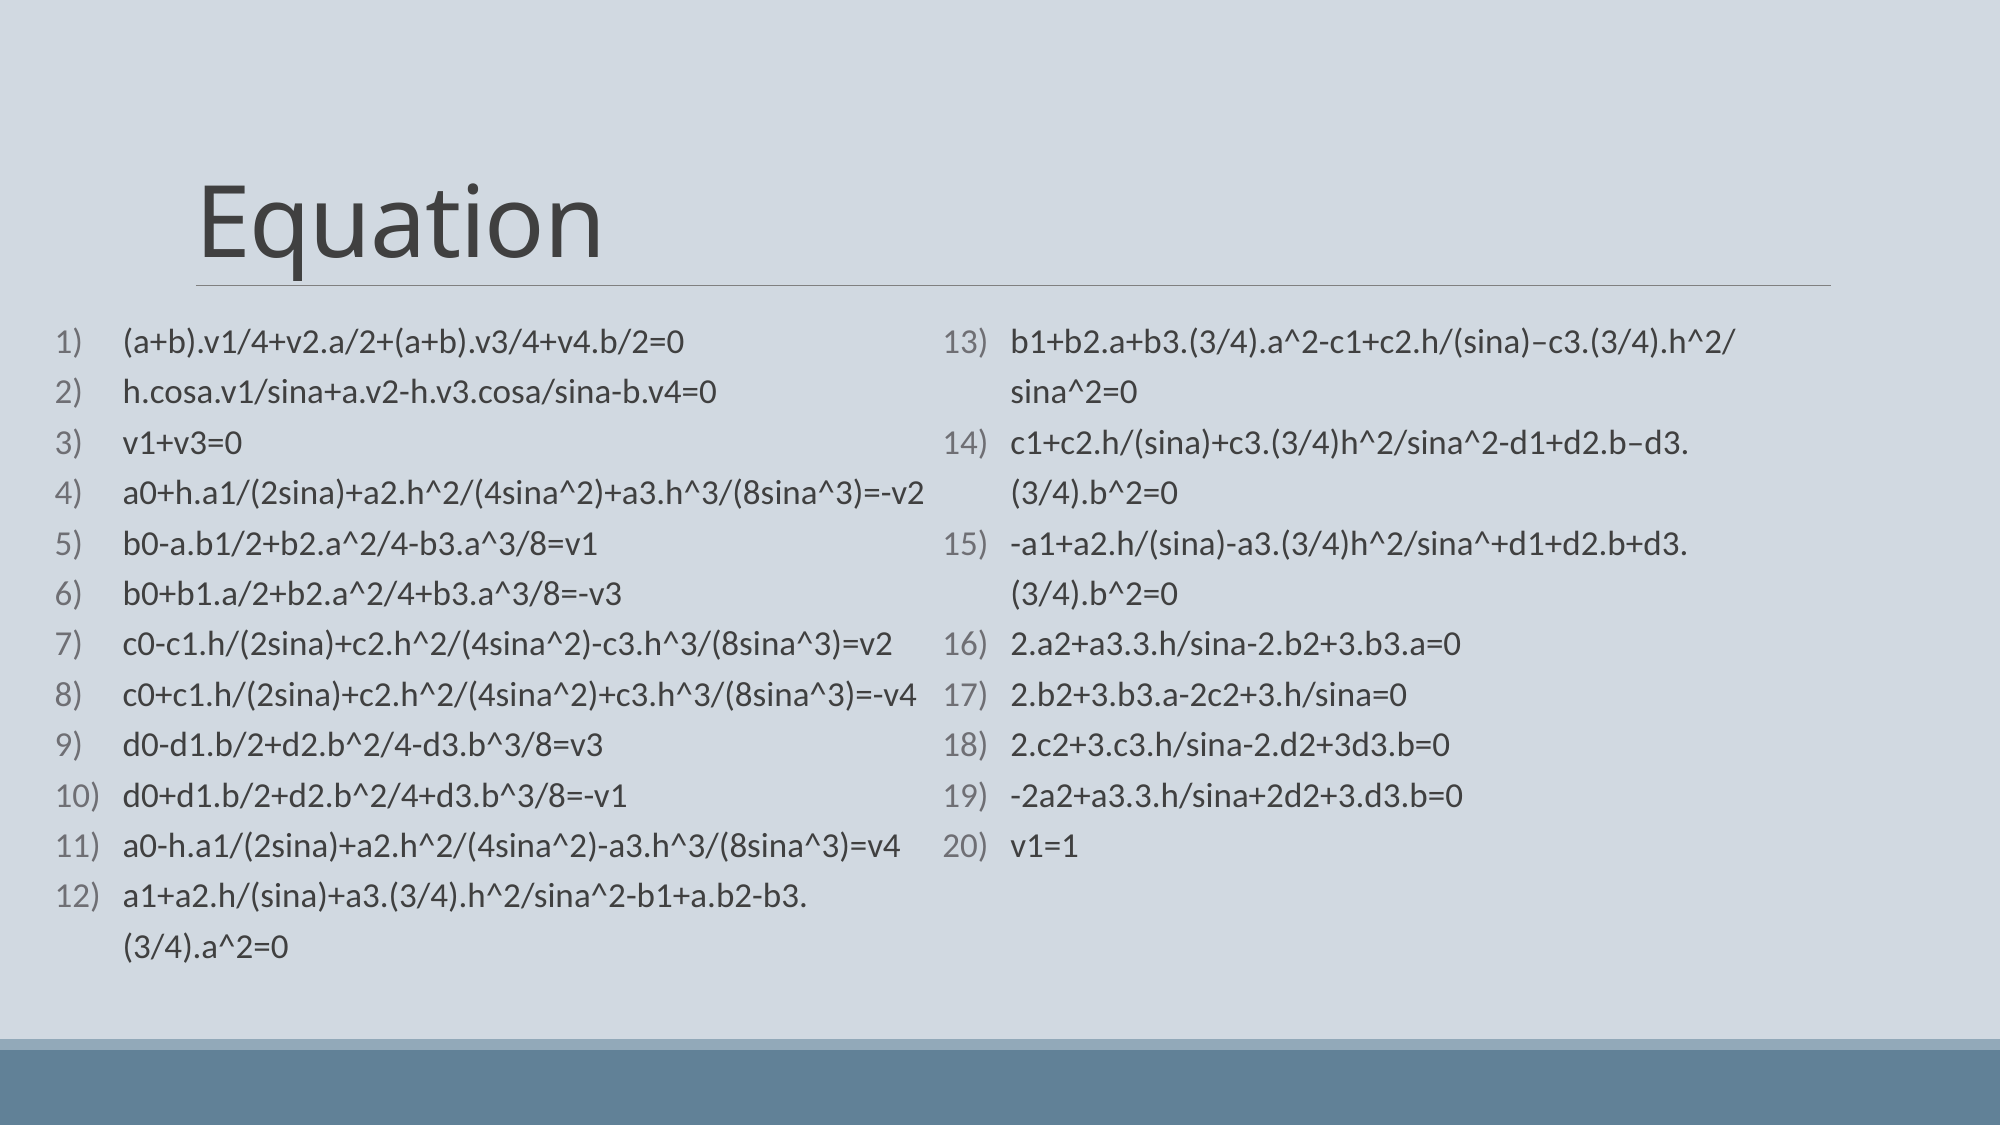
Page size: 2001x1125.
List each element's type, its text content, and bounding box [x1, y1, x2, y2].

list (a+b).v1/4+v2.a/2+(a+b).v3/4+v4.b/2=0 h.cosa.v1/sina+a.v2-h.v3.cosa/sina-b.v4=0 v1+v3=0 a0+h.a1/(2sina)+a2.h^2/(4sina^2)+a3.h^3/(8sina^3)=-v2 b0-a.b1/2+b2.a^2/4-b3.a^3/8=v1 b0+b1.a/2+b2.a^2/4+b3.a^3/8=-v3 c0-c1.h/(2sina)+c2.h^2/(4sina^2)-c3.h^3/(8sina^3)=v2 c0+c1.h/(2sina)+c2.h^2/(4sina^2)+c3.h^3/(8sina^3)=-v4 d0-d1.b/2+d2.b^2/4-d3.b^3/8=v3 d0+d1.b/2+d2.b^2/4+d3.b^3/8=-v1 a0-h.a1/(2sina)+a2.h^2/(4sina^2)-a3.h^3/(8sina^3)=v4 a1+a2.h/(sina)+a3.(3/4).h^2/sina^2-b1+a.b2-b3.(3/4).a^2=0 b1+b2.a+b3.(3/4).a^2-c1+c2.h/(sina)–c3.(3/4).h^2/sina^2=0 c1+c2.h/(sina)+c3.(3/4)h^2/sina^2-d1+d2.b–d3.(3/4).b^2=0 -a1+a2.h/(sina)-a3.(3/4)h^2/sina^+d1+d2.b+d3.(3/4).b^2=0 2.a2+a3.3.h/sina-2.b2+3.b3.a=0 2.b2+3.b3.a-2c2+3.h/sina=0 2.c2+3.c3.h/sina-2.d2+3d3.b=0 -2a2+a3.3.h/sina+2d2+3.d3.b=0 v1=1 [54, 302, 1830, 986]
title Equation [180, 47, 1830, 285]
